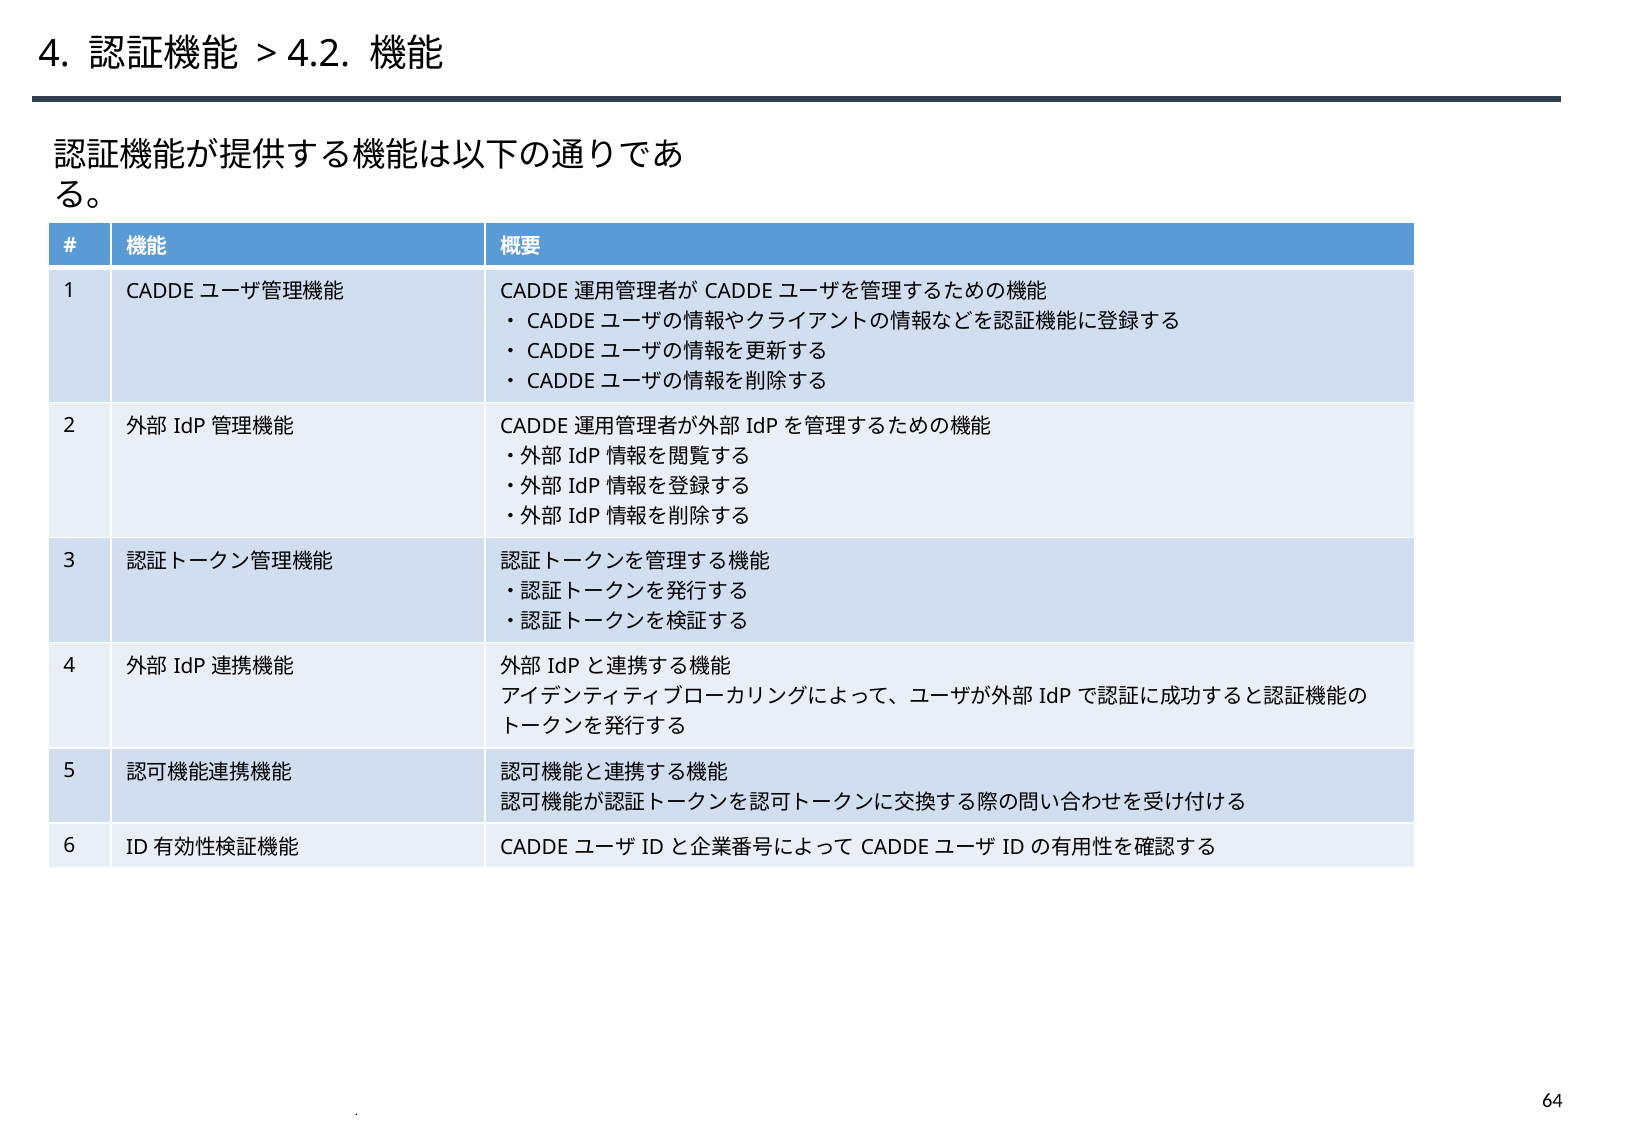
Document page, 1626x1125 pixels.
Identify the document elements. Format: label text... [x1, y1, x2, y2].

table_cell 外部IdP管理機能 [112, 403, 484, 537]
table_header 機能 [112, 223, 484, 265]
table_cell 認可機能連携機能 [112, 749, 484, 822]
table_header # [49, 223, 110, 265]
table_cell 1 [49, 270, 110, 402]
text_box 認証機能が提供する機能は以下の通りである。 [38, 125, 729, 197]
table_cell 認証トークン管理機能 [112, 538, 484, 642]
table_cell 外部IdPと連携する機能 アイデンティティブローカリングによって、ユーザが外部IdPで認証に成功すると認証機能のトークンを発行する [486, 643, 1414, 747]
table_cell 2 [49, 403, 110, 537]
table_cell 3 [49, 538, 110, 642]
title 4. 認証機能 > 4.2. 機能 [38, 19, 1526, 91]
table_cell CADDE運用管理者が外部IdPを管理するための機能 ・外部IdP情報を閲覧する ・外部IdP情報を登録する ・外部IdP情報を削除する [486, 403, 1414, 537]
table_cell ID有効性検証機能 [112, 824, 484, 867]
table_cell 認可機能と連携する機能 認可機能が認証トークンを認可トークンに交換する際の問い合わせを受け付ける [486, 749, 1414, 822]
table_cell CADDE運用管理者がCADDEユーザを管理するための機能 ・CADDEユーザの情報やクライアントの情報などを認証機能に登録する ・CADDEユーザの情報を更新する ・CADDEユーザの情報を削除する [486, 270, 1414, 402]
table_cell 4 [49, 643, 110, 747]
table_cell CADDEユーザ管理機能 [112, 270, 484, 402]
table_cell CADDEユーザIDと企業番号によってCADDEユーザIDの有用性を確認する [486, 824, 1414, 867]
table_cell 認証トークンを管理する機能 ・認証トークンを発行する ・認証トークンを検証する [486, 538, 1414, 642]
table_header 概要 [486, 223, 1414, 265]
table_cell 6 [49, 824, 110, 867]
table_cell 5 [49, 749, 110, 822]
table_cell 外部IdP連携機能 [112, 643, 484, 747]
